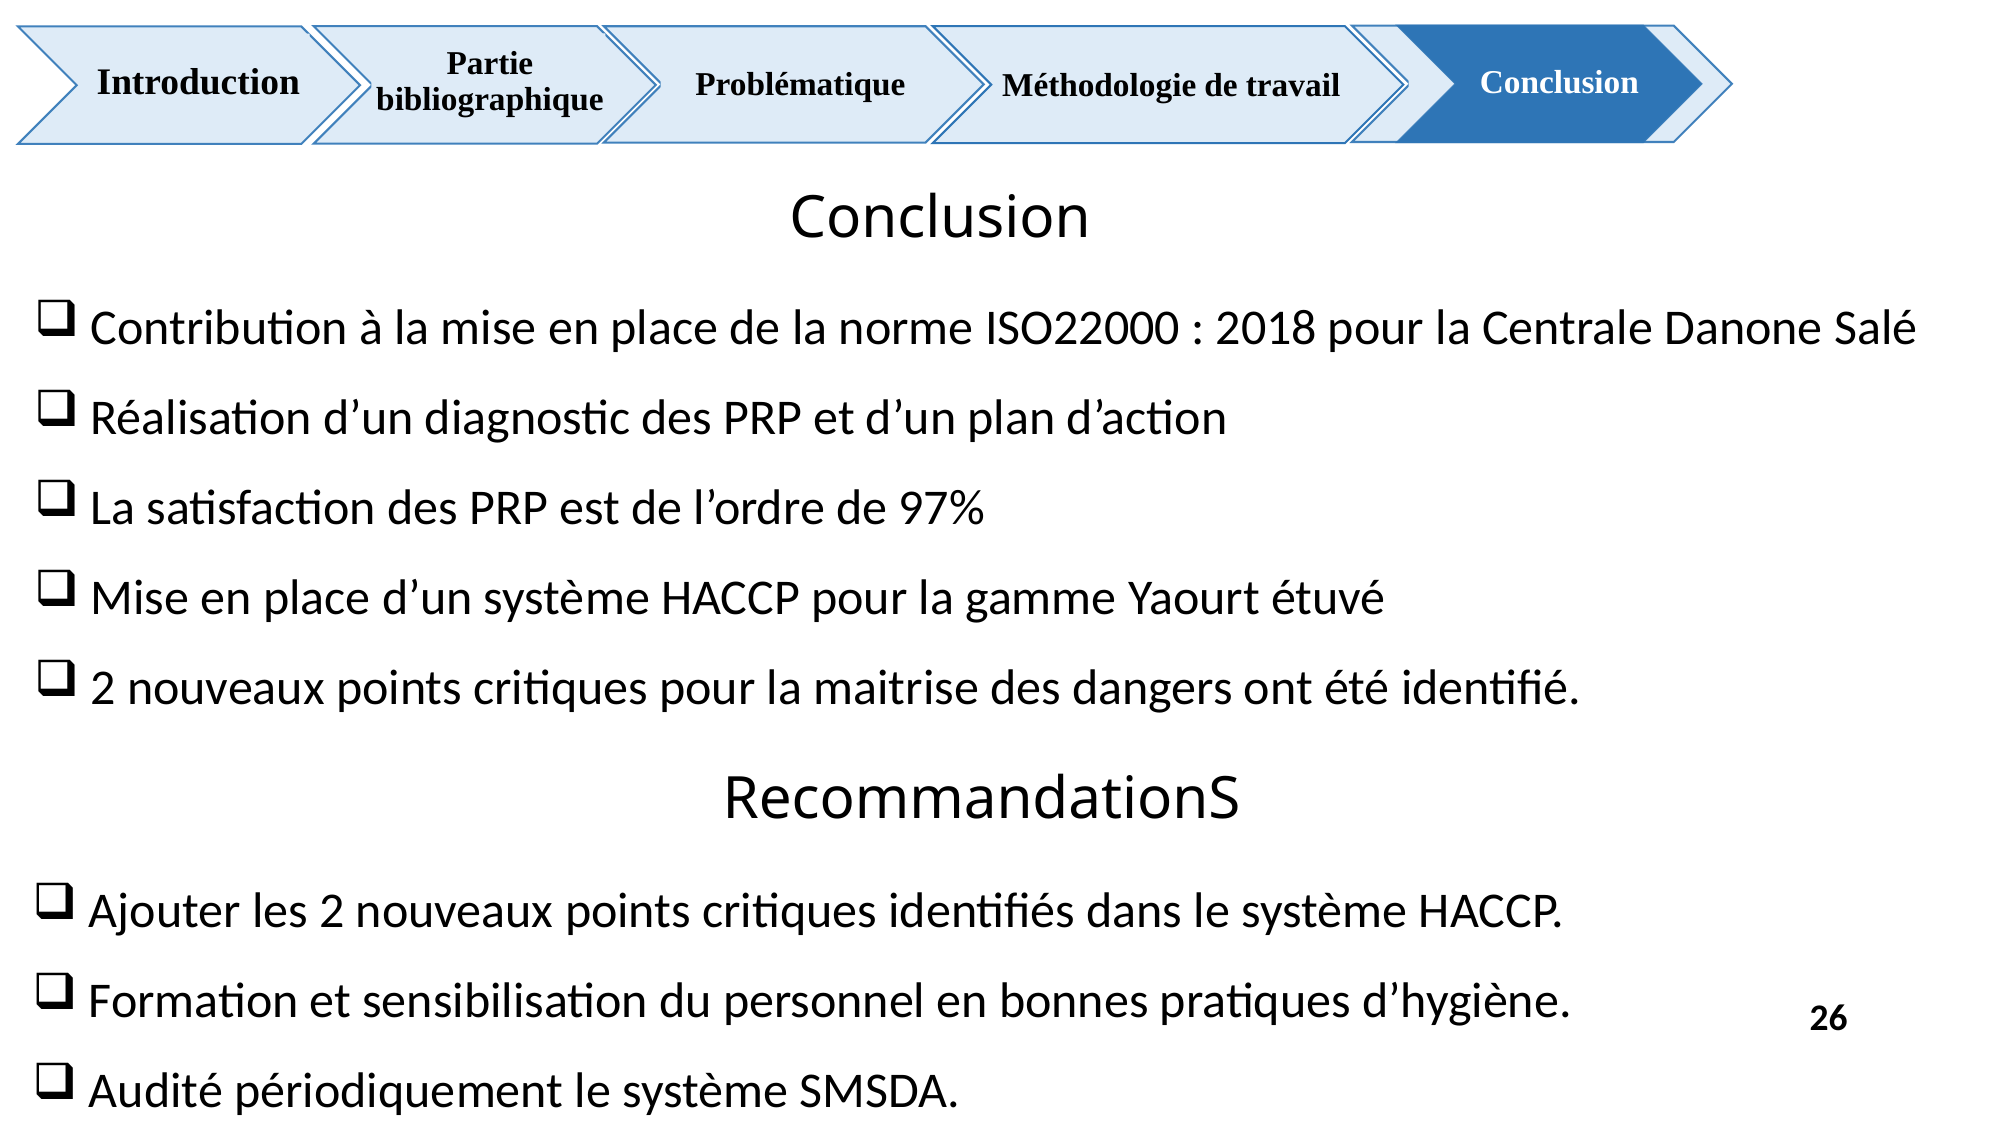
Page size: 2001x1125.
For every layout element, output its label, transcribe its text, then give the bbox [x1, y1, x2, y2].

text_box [17, 26, 361, 144]
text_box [1397, 25, 1702, 142]
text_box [932, 26, 1404, 144]
text_box RecommandationS [707, 753, 1256, 838]
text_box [603, 26, 932, 143]
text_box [1702, 25, 1732, 142]
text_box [361, 26, 656, 144]
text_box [1351, 25, 1397, 142]
text_box Contribution à la mise en place de la norme ISO22000 : 2018 pour la Centrale Danone Salé Réalisation d’un diagnostic des PRP et d’un plan d’action La satisfaction des PRP est de l’ordre de 97% Mise en place d’un système HACCP pour la gamme Yaourt étuvé 2 nouveaux points critiques pour la maitrise des dangers ont été identifié. [19, 257, 2000, 723]
text_box Ajouter les 2 nouveaux points critiques identifiés dans le système HACCP. Formation et sensibilisation du personnel en bonnes pratiques d’hygiène. Audité périodiquement le système SMSDA. [17, 840, 1863, 1125]
text_box Conclusion [774, 171, 1106, 257]
